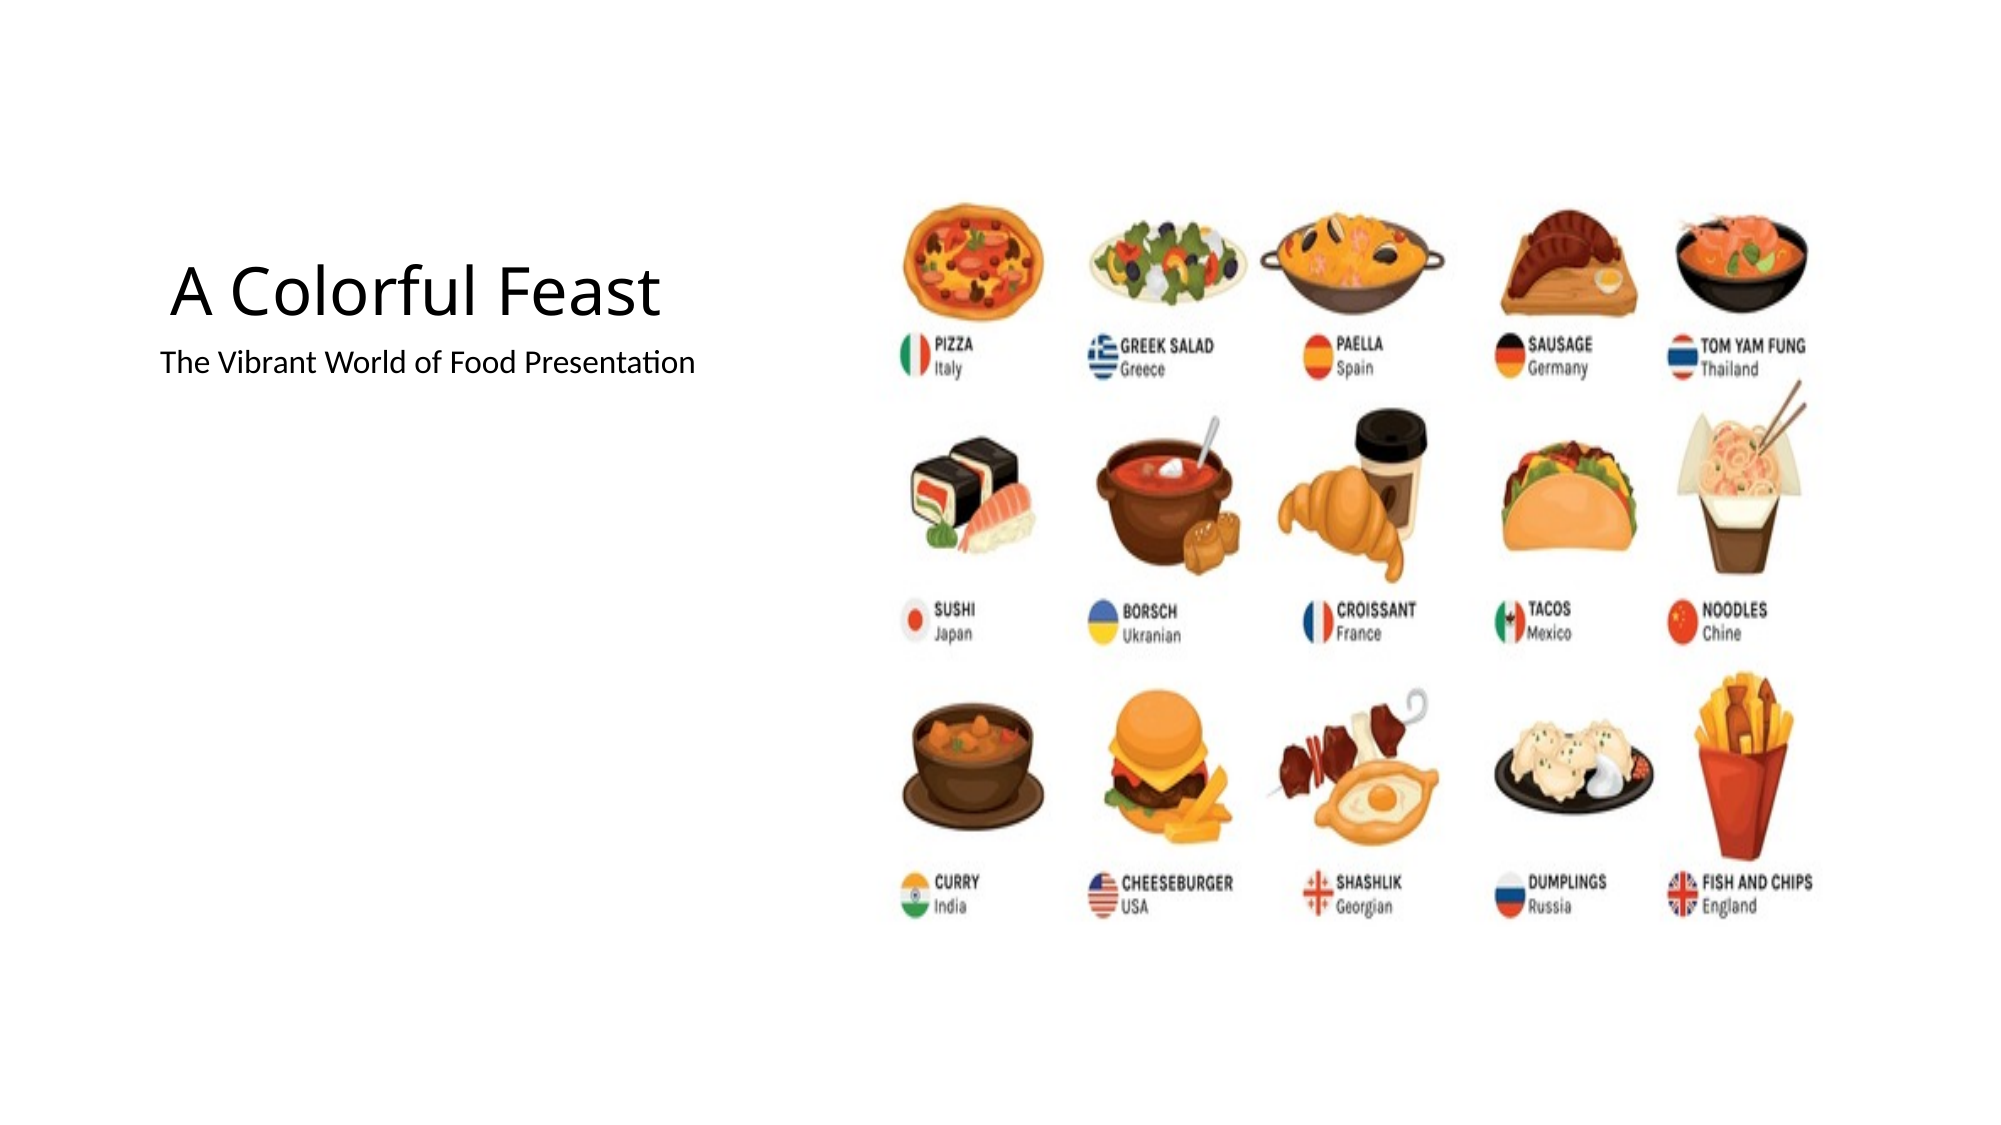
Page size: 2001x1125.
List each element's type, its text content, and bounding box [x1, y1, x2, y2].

picture [850, 161, 1863, 962]
list The Vibrant World of Food Presentation [137, 337, 783, 963]
title A Colorful Feast [137, 75, 783, 337]
